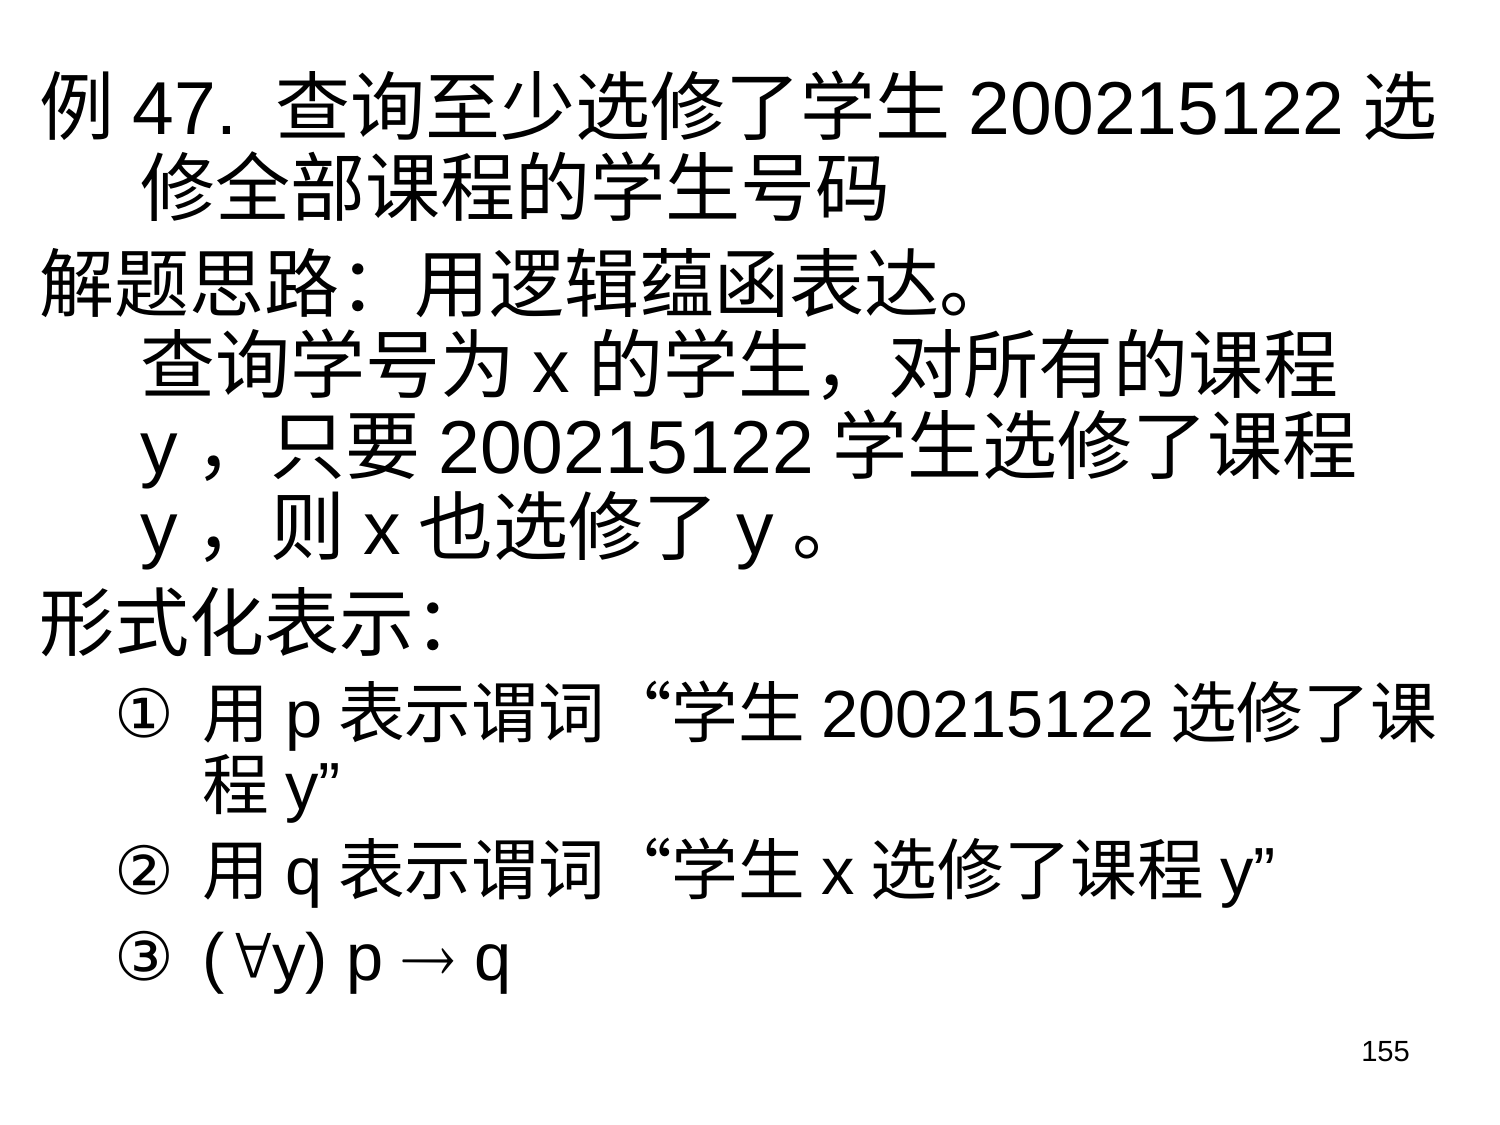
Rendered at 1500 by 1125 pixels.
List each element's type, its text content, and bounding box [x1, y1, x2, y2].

list 例47. 查询至少选修了学生200215122选修全部课程的学生号码 解题思路：用逻辑蕴函表达。 查询学号为x的学生，对所有的课程y，只要200215122学生选修了课程y，则x也选修了y。 形式化表示： 用p表示谓词“学生200215122选修了课程y” 用q表示谓词“学生x选修了课程y” (y) p  q [24, 62, 1463, 1038]
slide_number 155 [1074, 1038, 1426, 1103]
